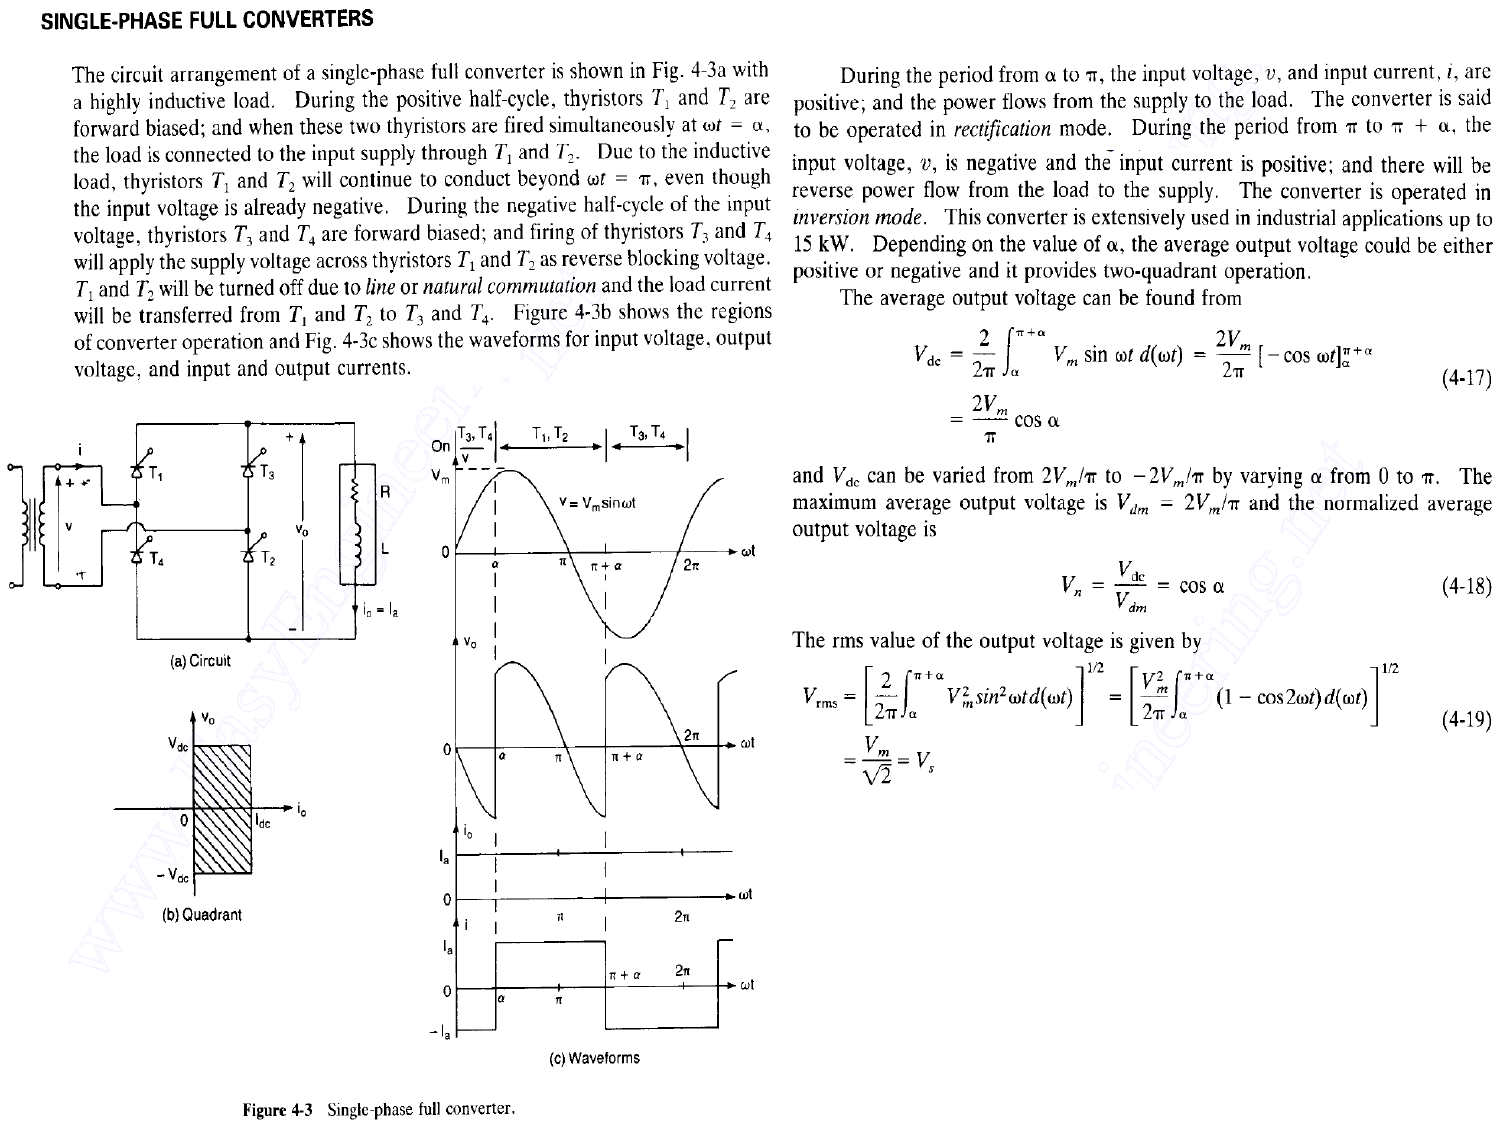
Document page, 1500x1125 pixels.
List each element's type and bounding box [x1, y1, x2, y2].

list [0, 0, 1500, 1125]
